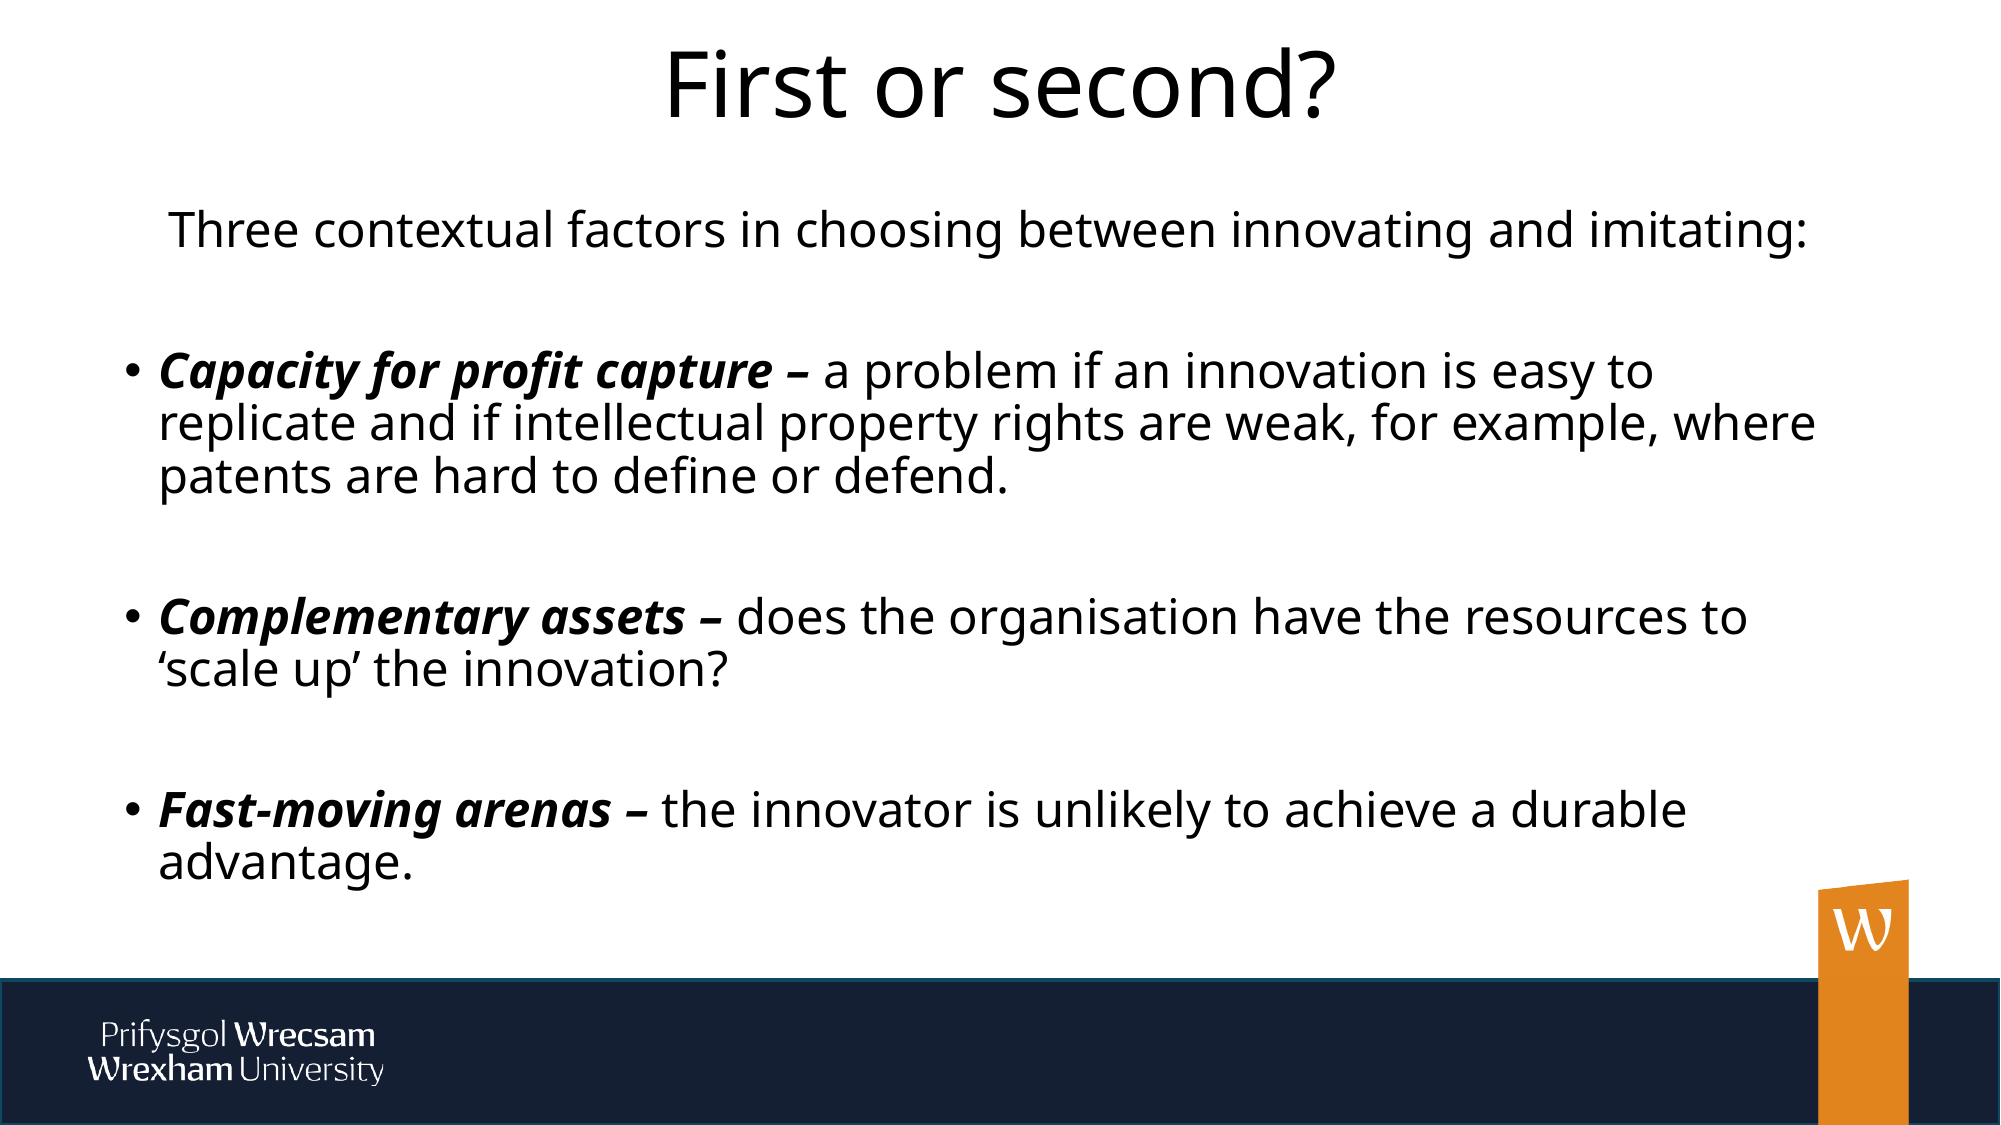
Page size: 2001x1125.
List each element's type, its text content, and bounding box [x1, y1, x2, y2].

list Three contextual factors in choosing between innovating and imitating: Capacity for profit capture – a problem if an innovation is easy to replicate and if intellectual property rights are weak, for example, where patents are hard to define or defend. Complementary assets – does the organisation have the resources to ‘scale up’ the innovation? Fast-moving arenas – the innovator is unlikely to achieve a durable advantage. [109, 198, 1835, 912]
title First or second? [137, 0, 1863, 197]
picture [1817, 879, 1909, 1125]
picture [87, 1019, 384, 1086]
text_box [1909, 978, 2000, 1125]
text_box [0, 978, 1817, 1125]
